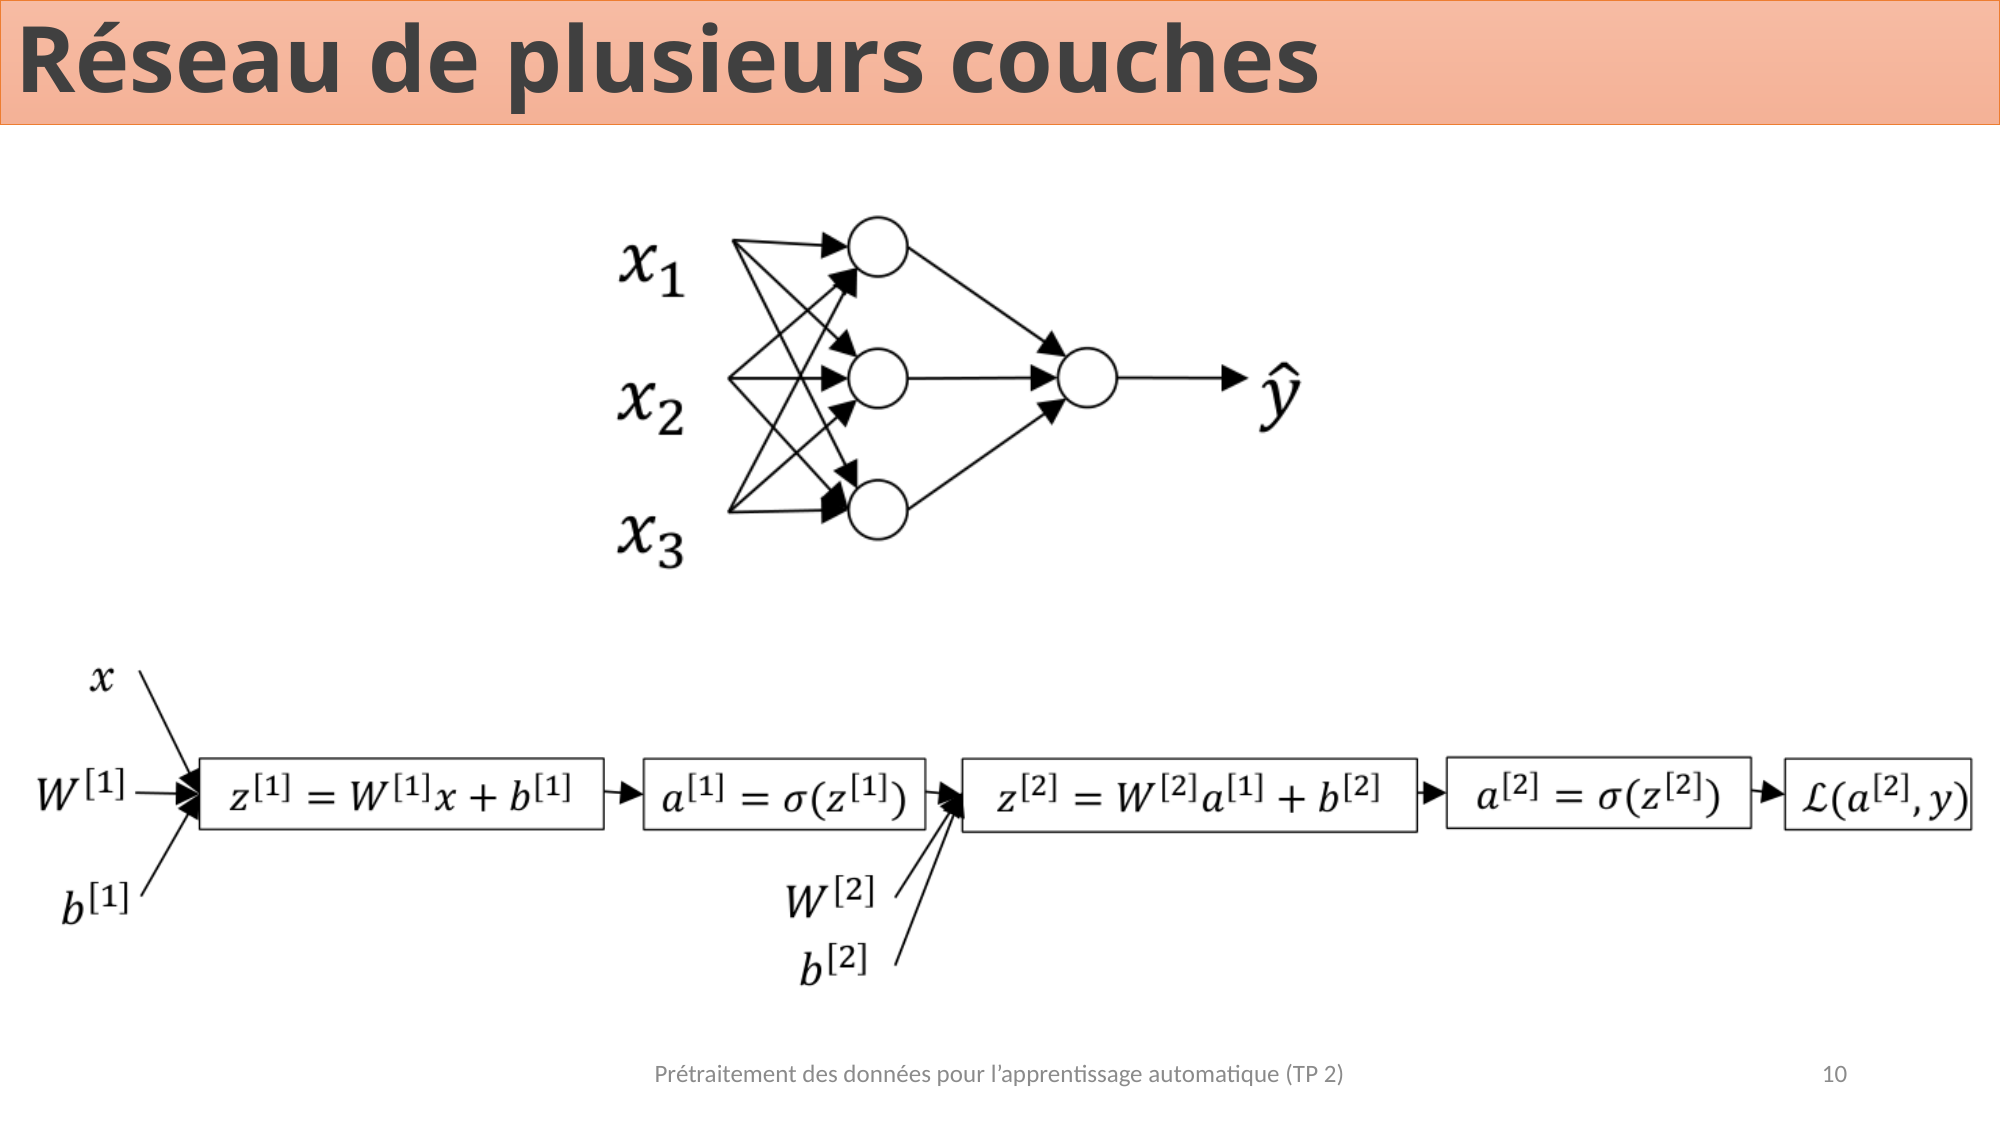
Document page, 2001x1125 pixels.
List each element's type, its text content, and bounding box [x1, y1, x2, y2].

title Réseau de plusieurs couches [0, 0, 2000, 125]
footer Prétraitement des données pour l’apprentissage automatique (TP 2) [0, 1042, 2000, 1103]
picture [582, 200, 1311, 584]
picture [23, 638, 1988, 1011]
